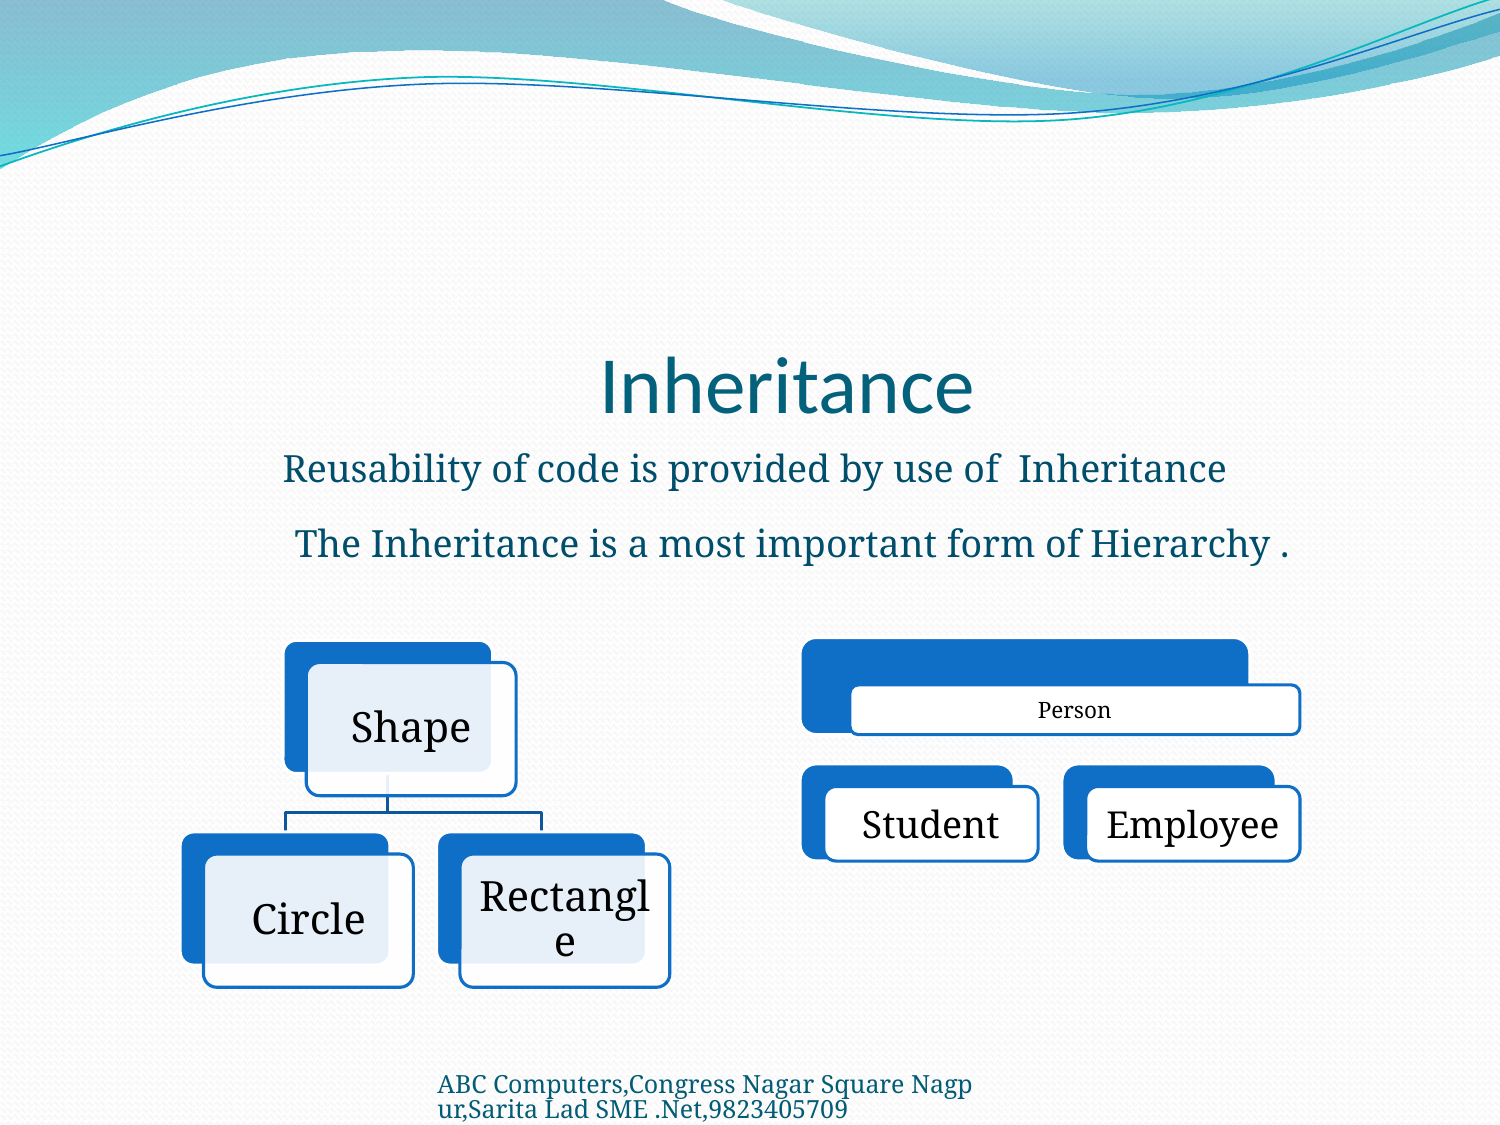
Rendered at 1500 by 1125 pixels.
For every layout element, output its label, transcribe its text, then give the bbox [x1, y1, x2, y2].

footer ABC Computers,Congress Nagar Square Nagpur,Sarita Lad SME .Net,9823405709 [437, 1042, 988, 1103]
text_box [112, 637, 738, 988]
list Inheritance [375, 324, 1200, 437]
text_box The Inheritance is a most important form of Hierarchy . [279, 512, 1306, 573]
text_box Reusability of code is provided by use of Inheritance [267, 437, 1243, 498]
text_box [739, 637, 1363, 988]
